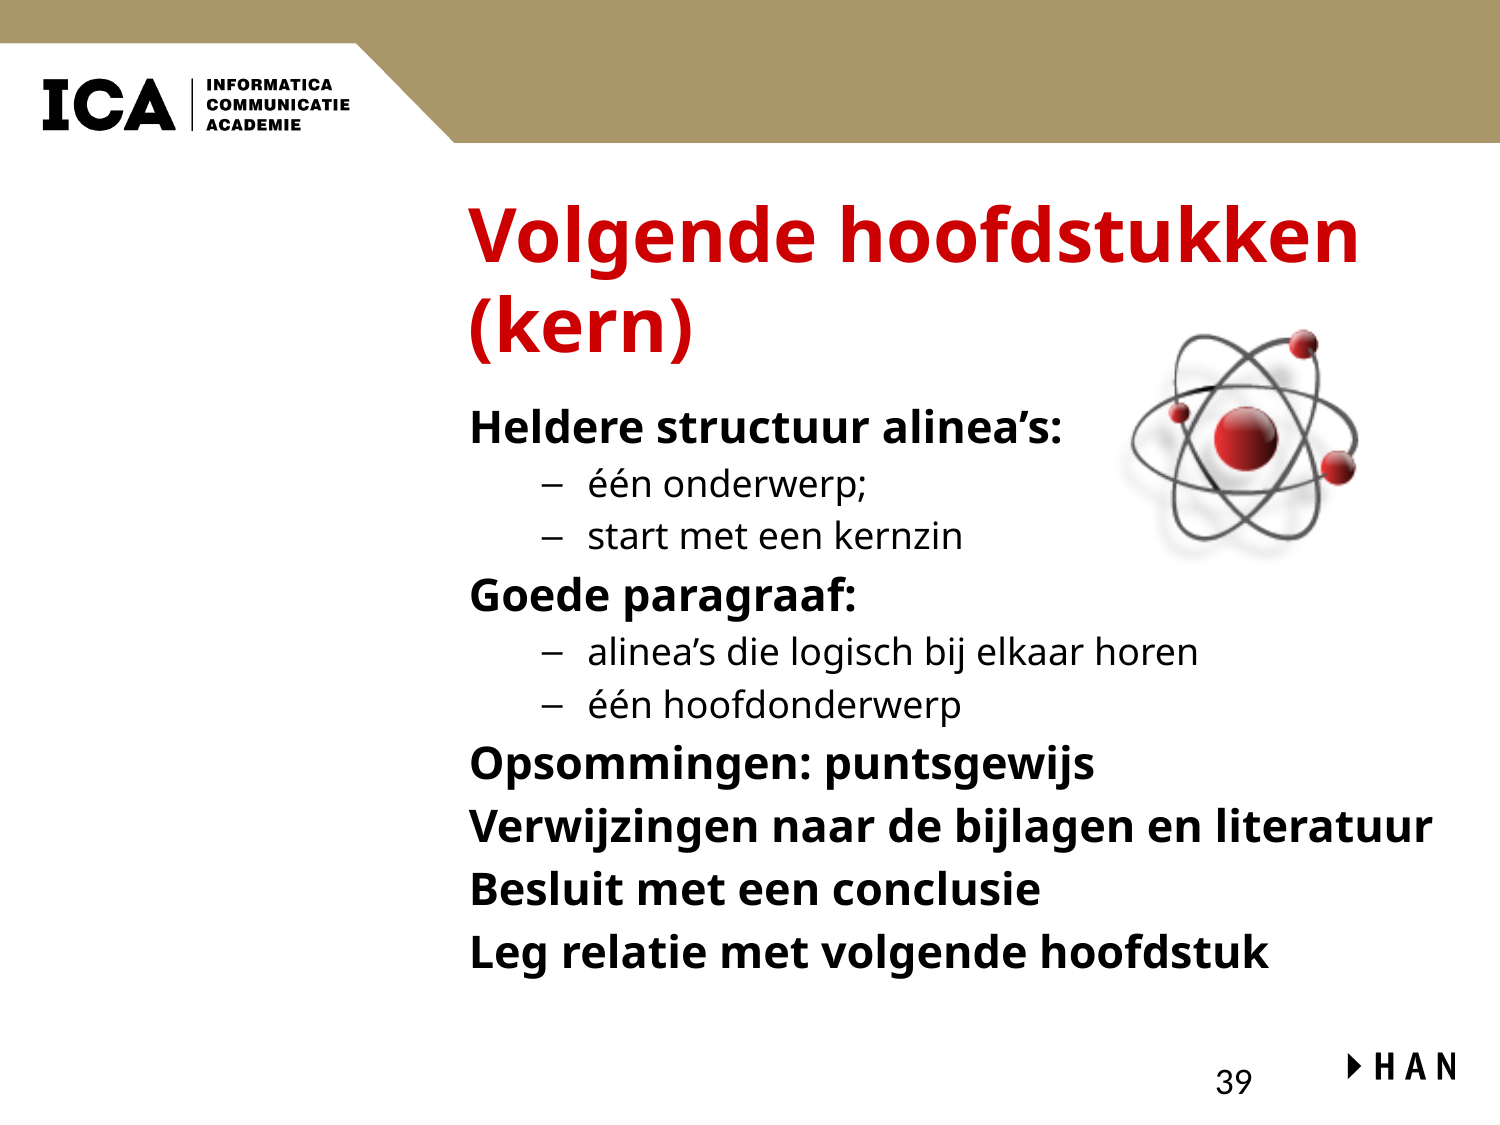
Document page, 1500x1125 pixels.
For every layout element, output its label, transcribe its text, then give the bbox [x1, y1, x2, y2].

picture [1104, 290, 1405, 591]
slide_number 39 [1200, 1050, 1500, 1096]
title Volgende hoofdstukken (kern) [453, 179, 1455, 287]
list Heldere structuur alinea’s: één onderwerp; start met een kernzin Goede paragraaf: alinea’s die logisch bij elkaar horen één hoofdonderwerp Opsommingen: puntsgewijs Verwijzingen naar de bijlagen en literatuur Besluit met een conclusie Leg relatie met volgende hoofdstuk [453, 391, 1455, 1040]
